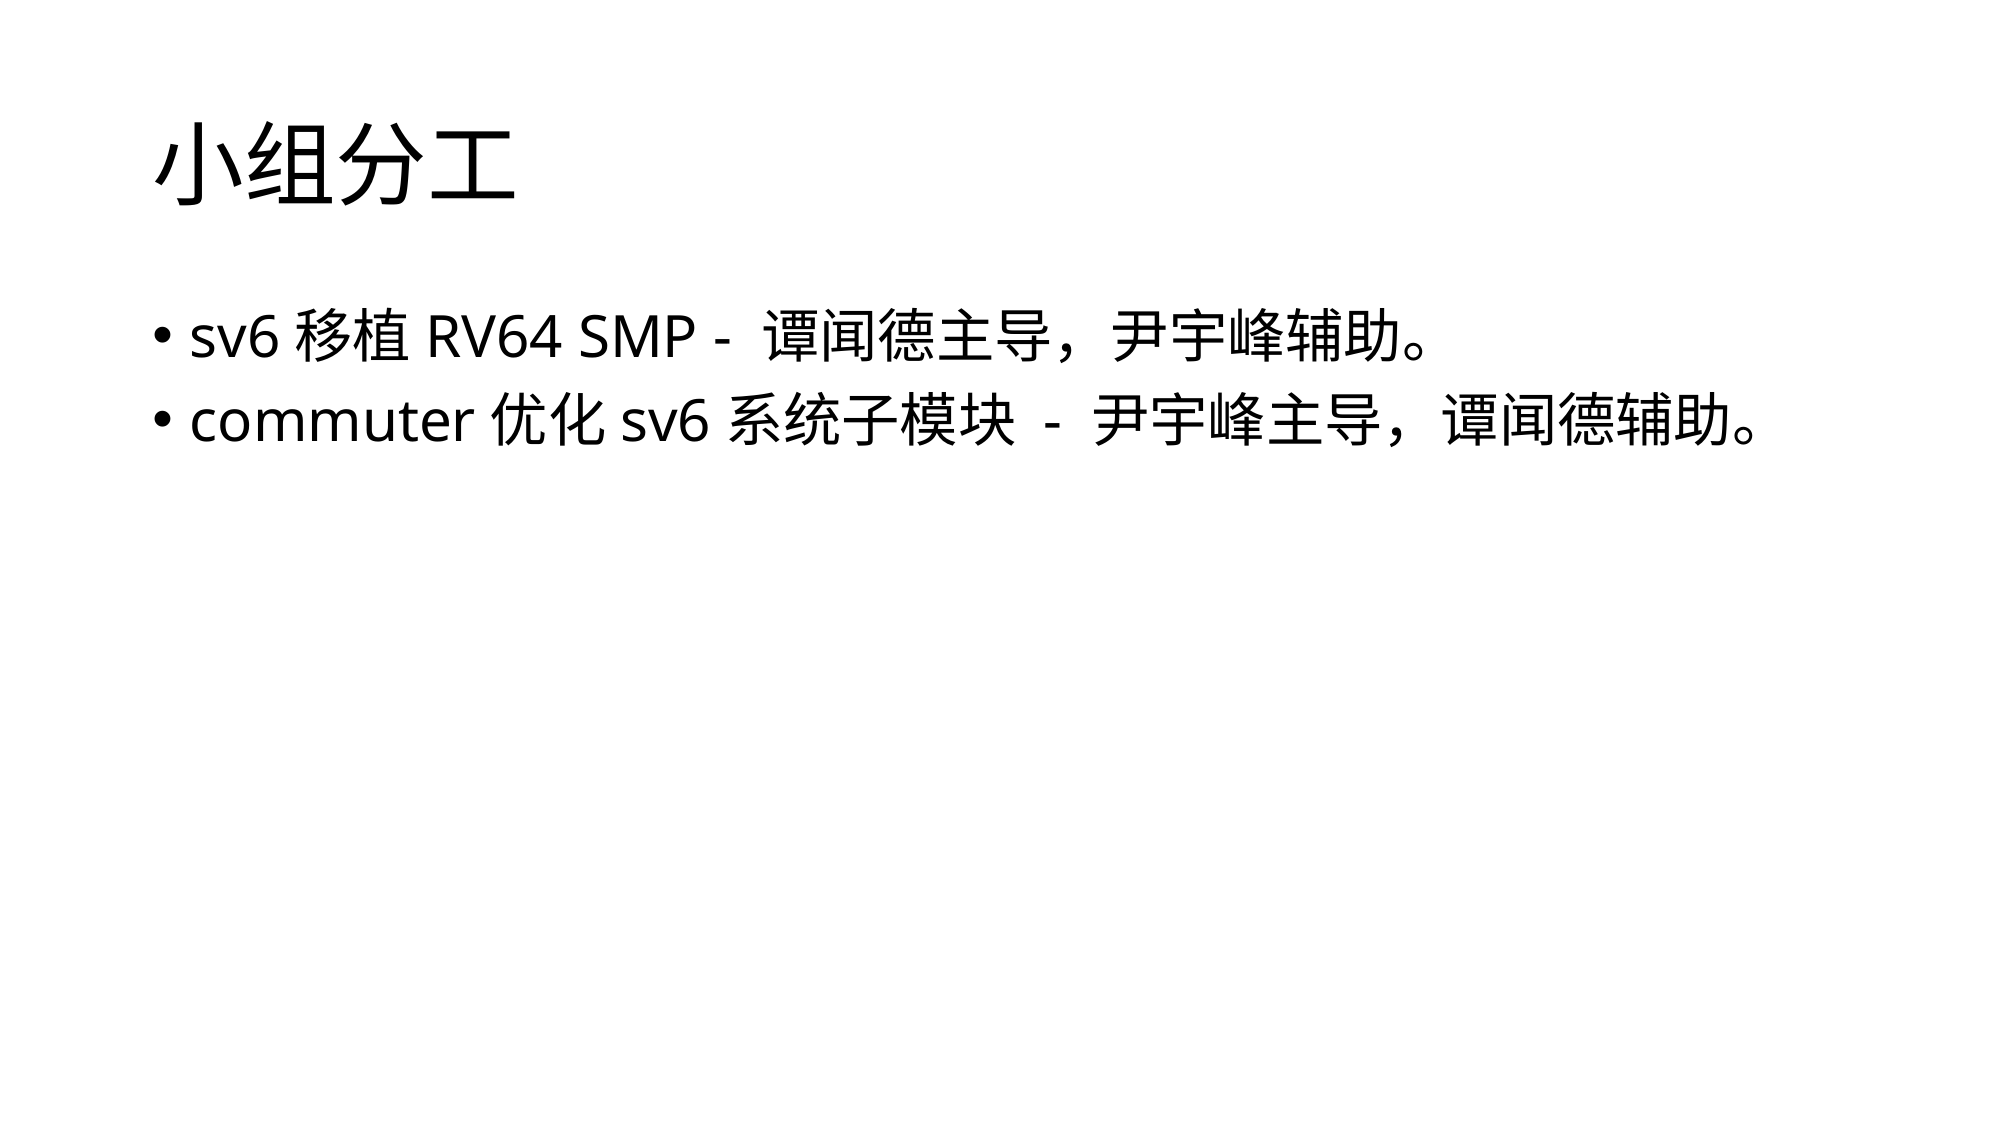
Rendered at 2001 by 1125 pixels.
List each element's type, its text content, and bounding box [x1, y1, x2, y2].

list sv6移植RV64 SMP - 谭闻德主导，尹宇峰辅助。 commuter优化sv6系统子模块 - 尹宇峰主导，谭闻德辅助。 [137, 299, 1863, 1014]
title 小组分工 [137, 59, 1863, 278]
